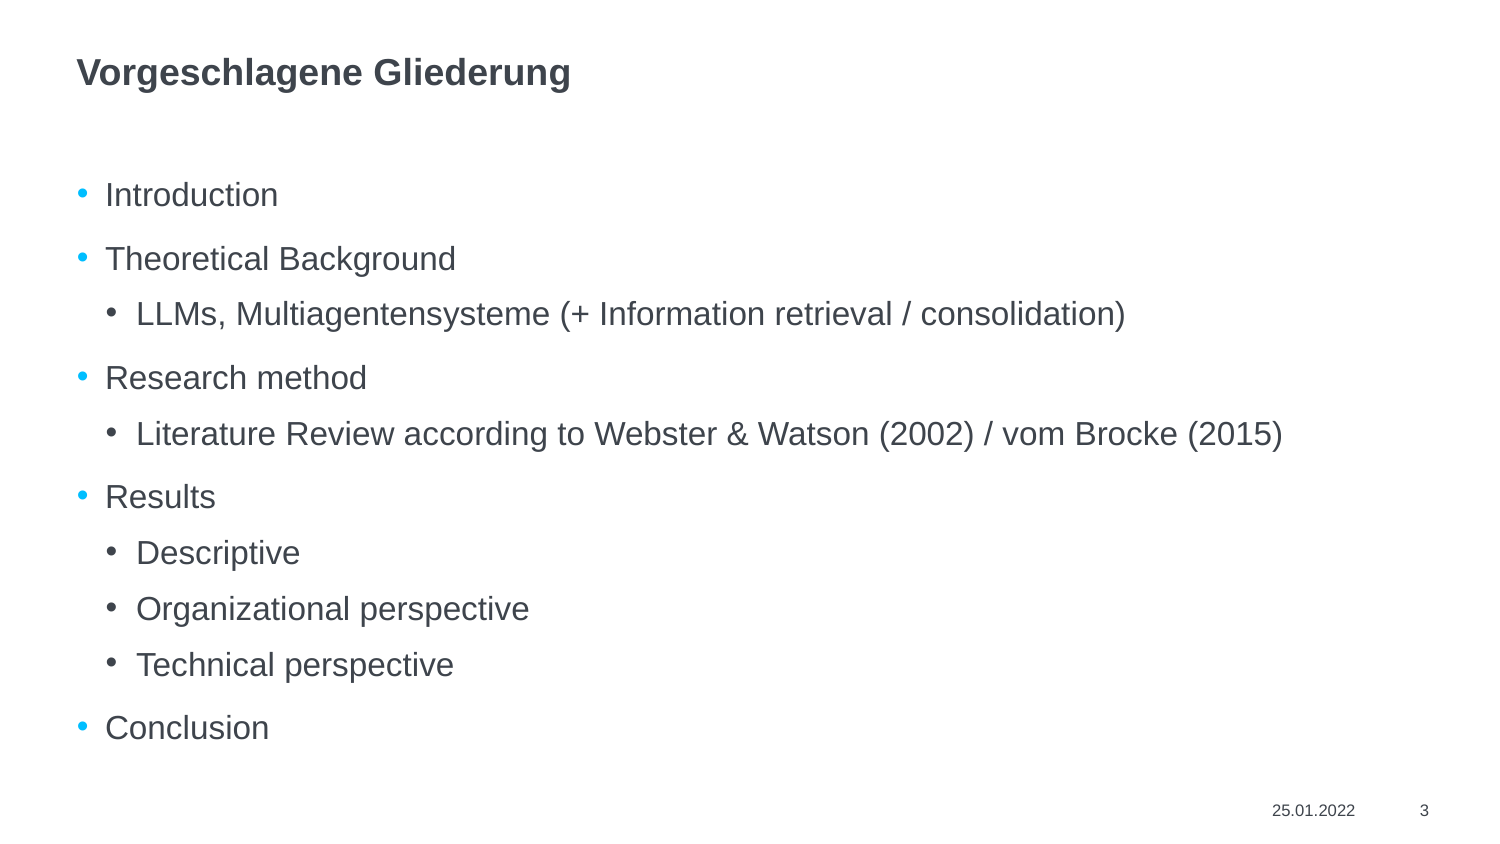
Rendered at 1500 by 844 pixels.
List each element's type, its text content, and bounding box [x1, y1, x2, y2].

list Introduction Theoretical Background LLMs, Multiagentensysteme (+ Information retrieval / consolidation) Research method Literature Review according to Webster & Watson (2002) / vom Brocke (2015) Results Descriptive Organizational perspective Technical perspective Conclusion [76, 165, 1430, 774]
title Vorgeschlagene Gliederung [76, 53, 1430, 95]
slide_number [1272, 799, 1360, 821]
slide_number 3 [1392, 799, 1430, 821]
